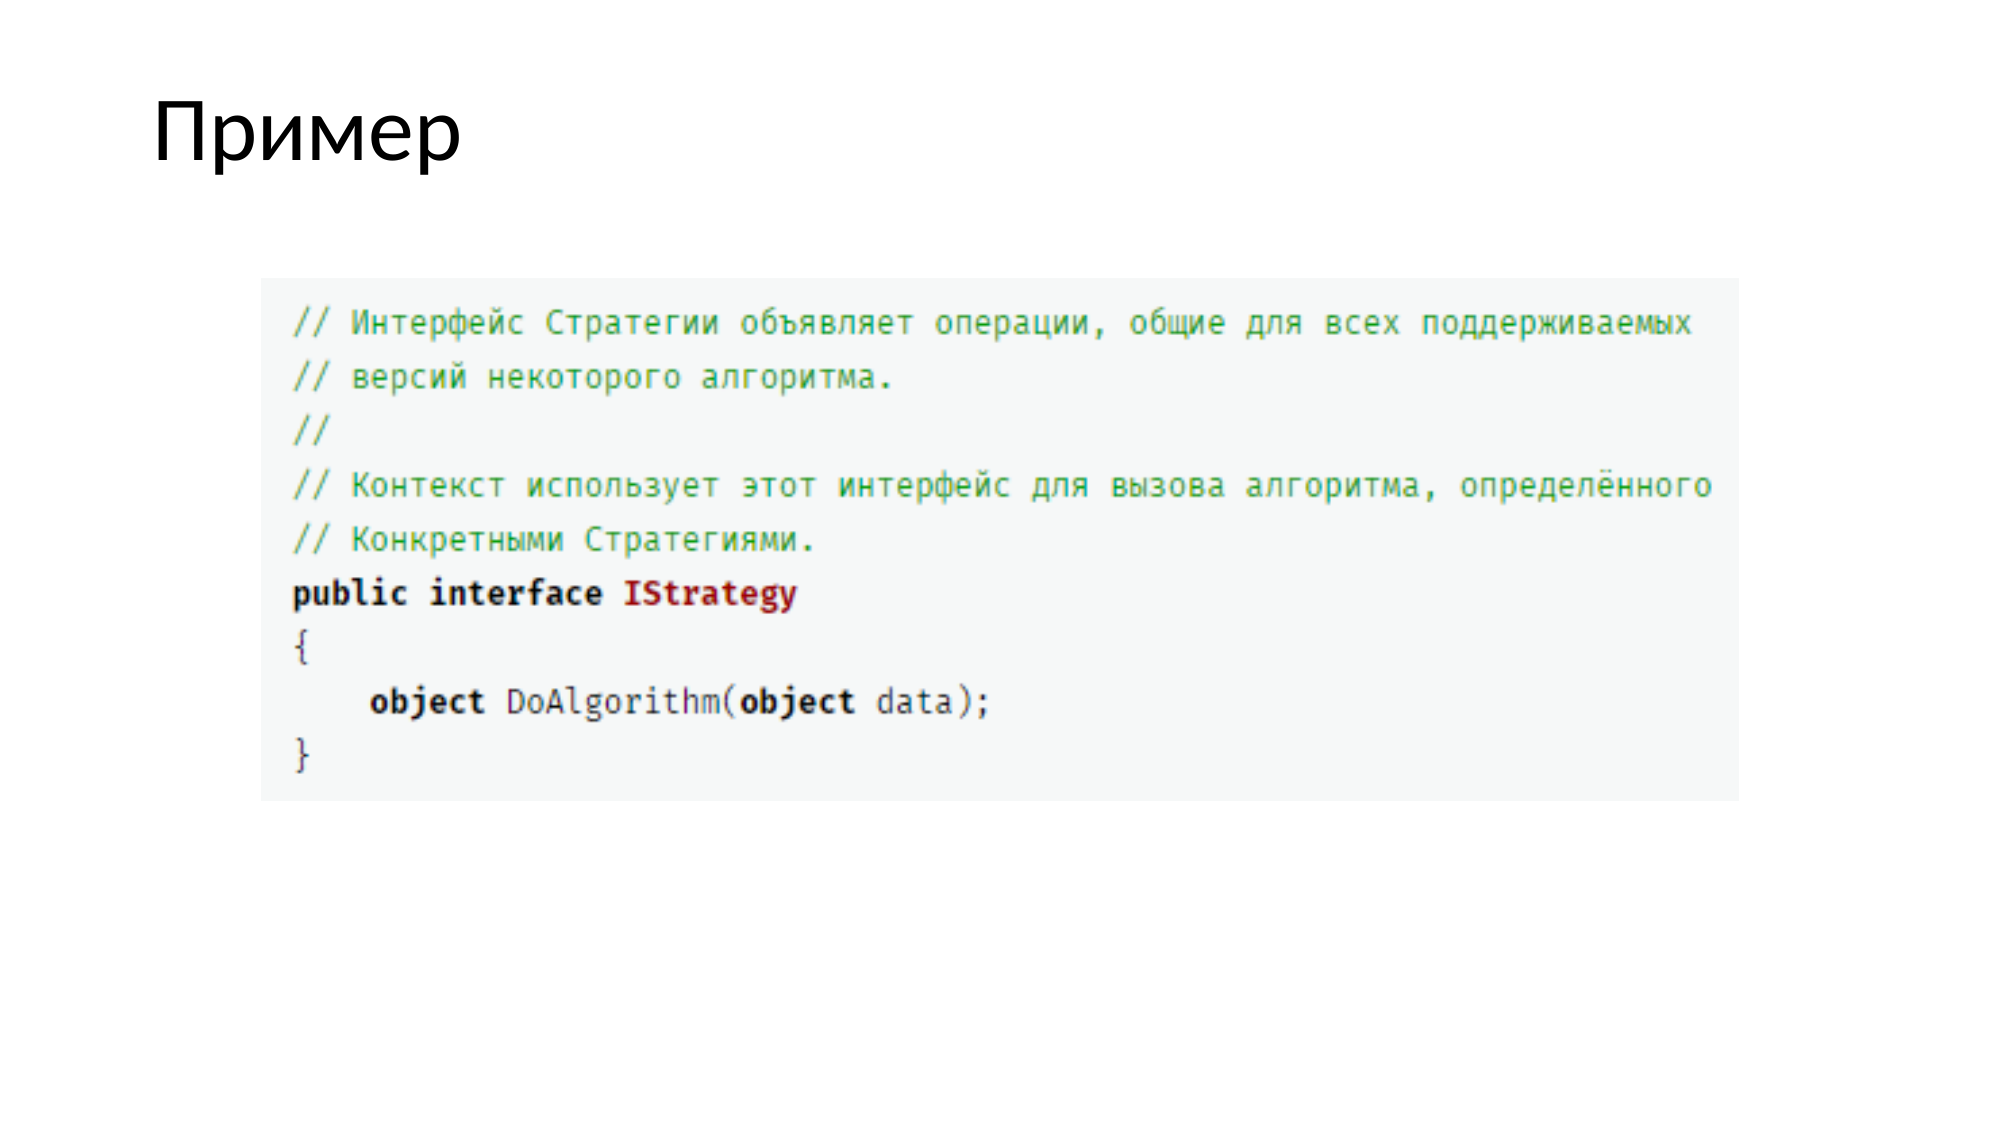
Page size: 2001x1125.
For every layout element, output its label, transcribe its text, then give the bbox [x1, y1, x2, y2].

text_box Пример [137, 59, 1863, 202]
picture [261, 278, 1739, 801]
